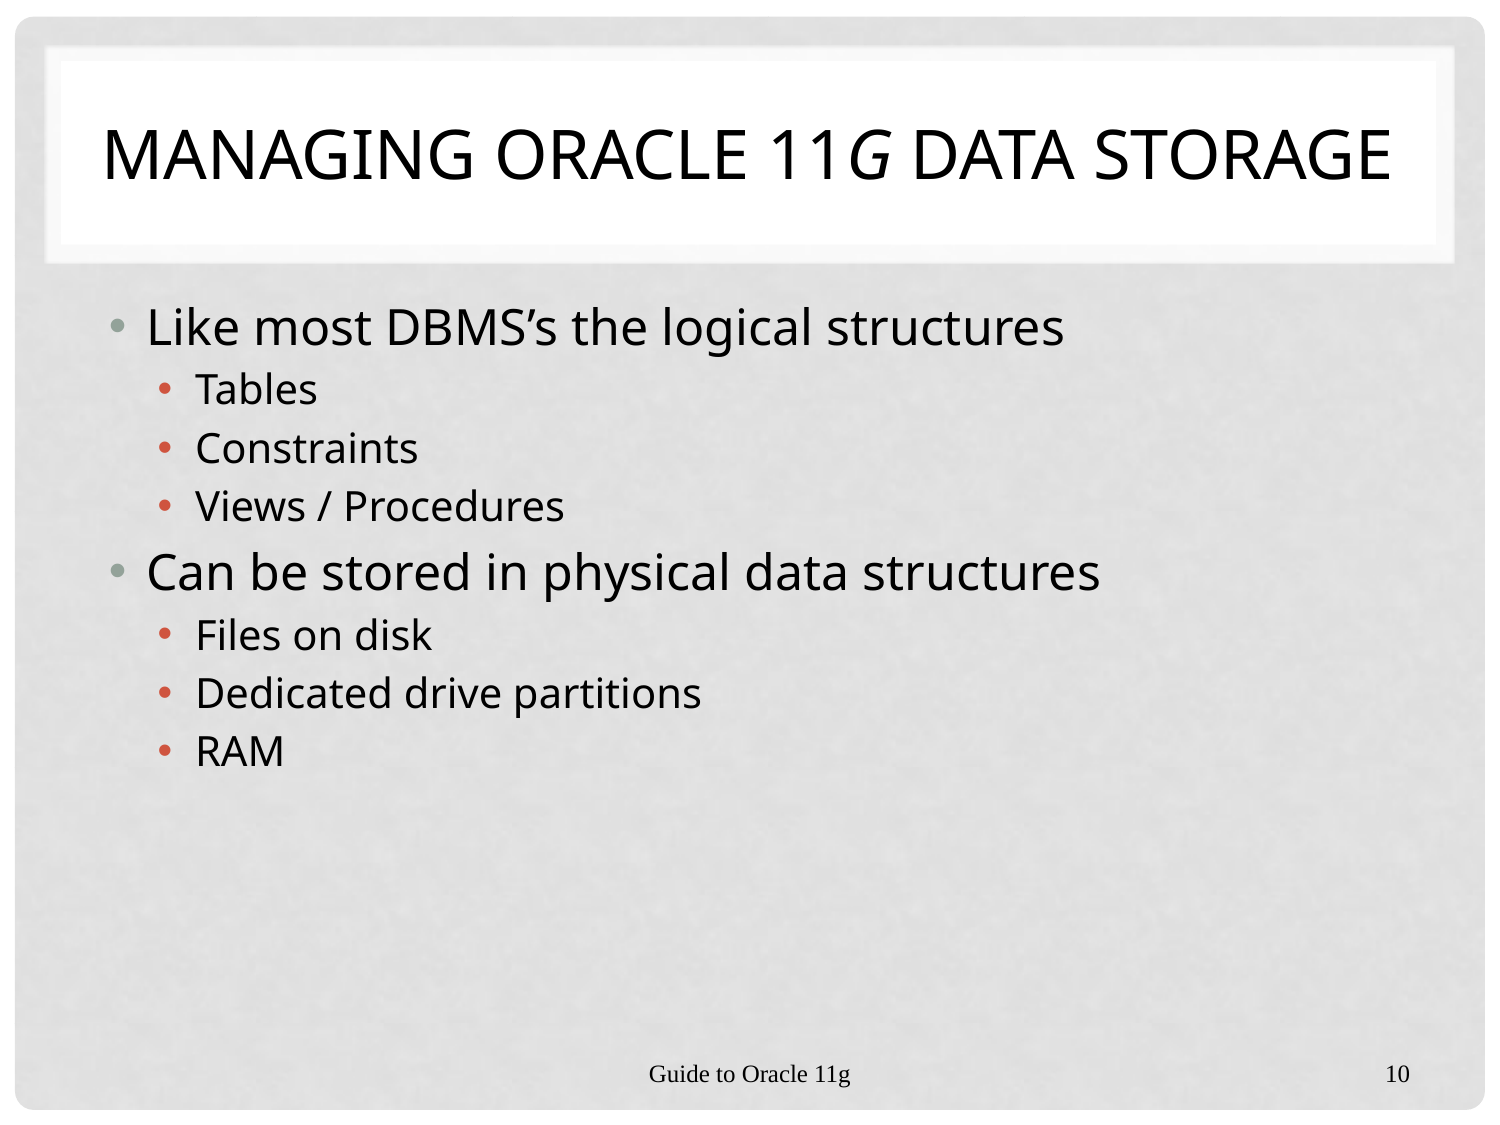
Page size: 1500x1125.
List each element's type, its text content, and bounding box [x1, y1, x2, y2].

footer Guide to Oracle 11g [512, 1042, 988, 1103]
slide_number 10 [1074, 1042, 1425, 1103]
title Managing Oracle 11g Data Storage [69, 66, 1425, 238]
list Like most DBMS’s the logical structures Tables Constraints Views / Procedures Can be stored in physical data structures Files on disk Dedicated drive partitions RAM [75, 287, 1425, 1005]
